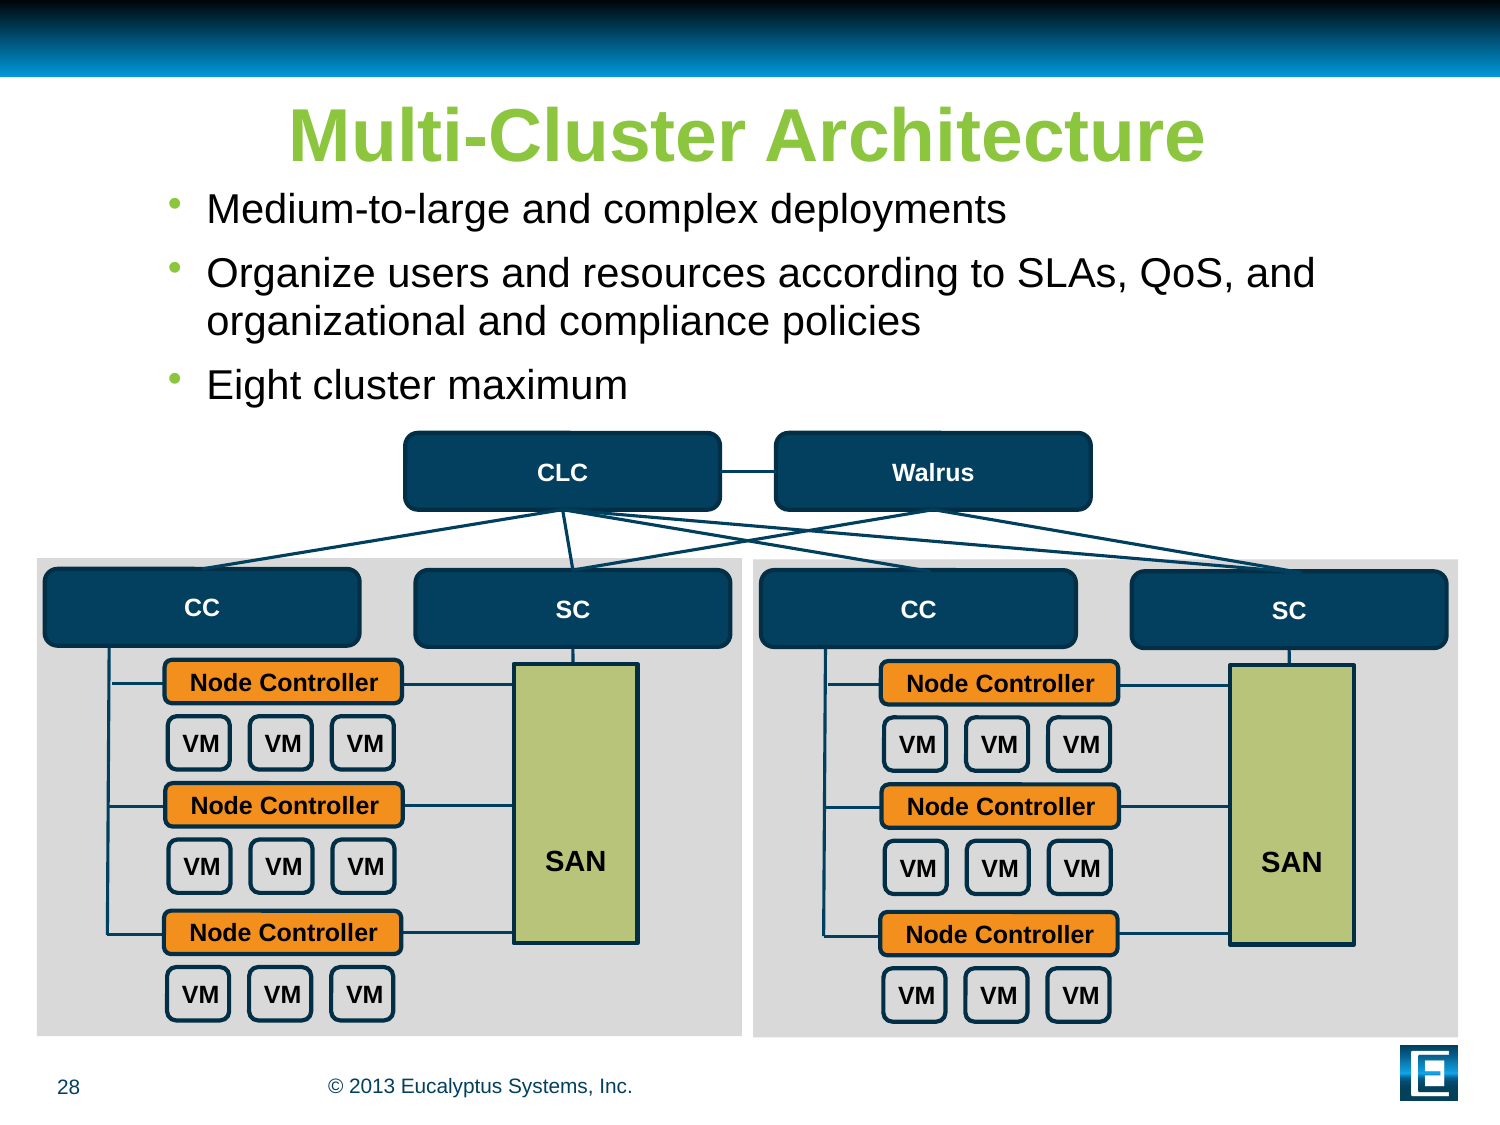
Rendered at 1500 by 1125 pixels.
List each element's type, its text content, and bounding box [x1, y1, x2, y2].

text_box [36, 432, 1459, 1038]
slide_number 28 [42, 1060, 117, 1112]
picture [328, 1078, 343, 1093]
picture [1400, 1051, 1458, 1096]
title Multi-Cluster Architecture [48, 86, 1448, 267]
picture [1425, 1061, 1444, 1086]
list Medium-to-large and complex deployments Organize users and resources according to SLAs, QoS, and organizational and compliance policies Eight cluster maximum [43, 178, 1442, 423]
